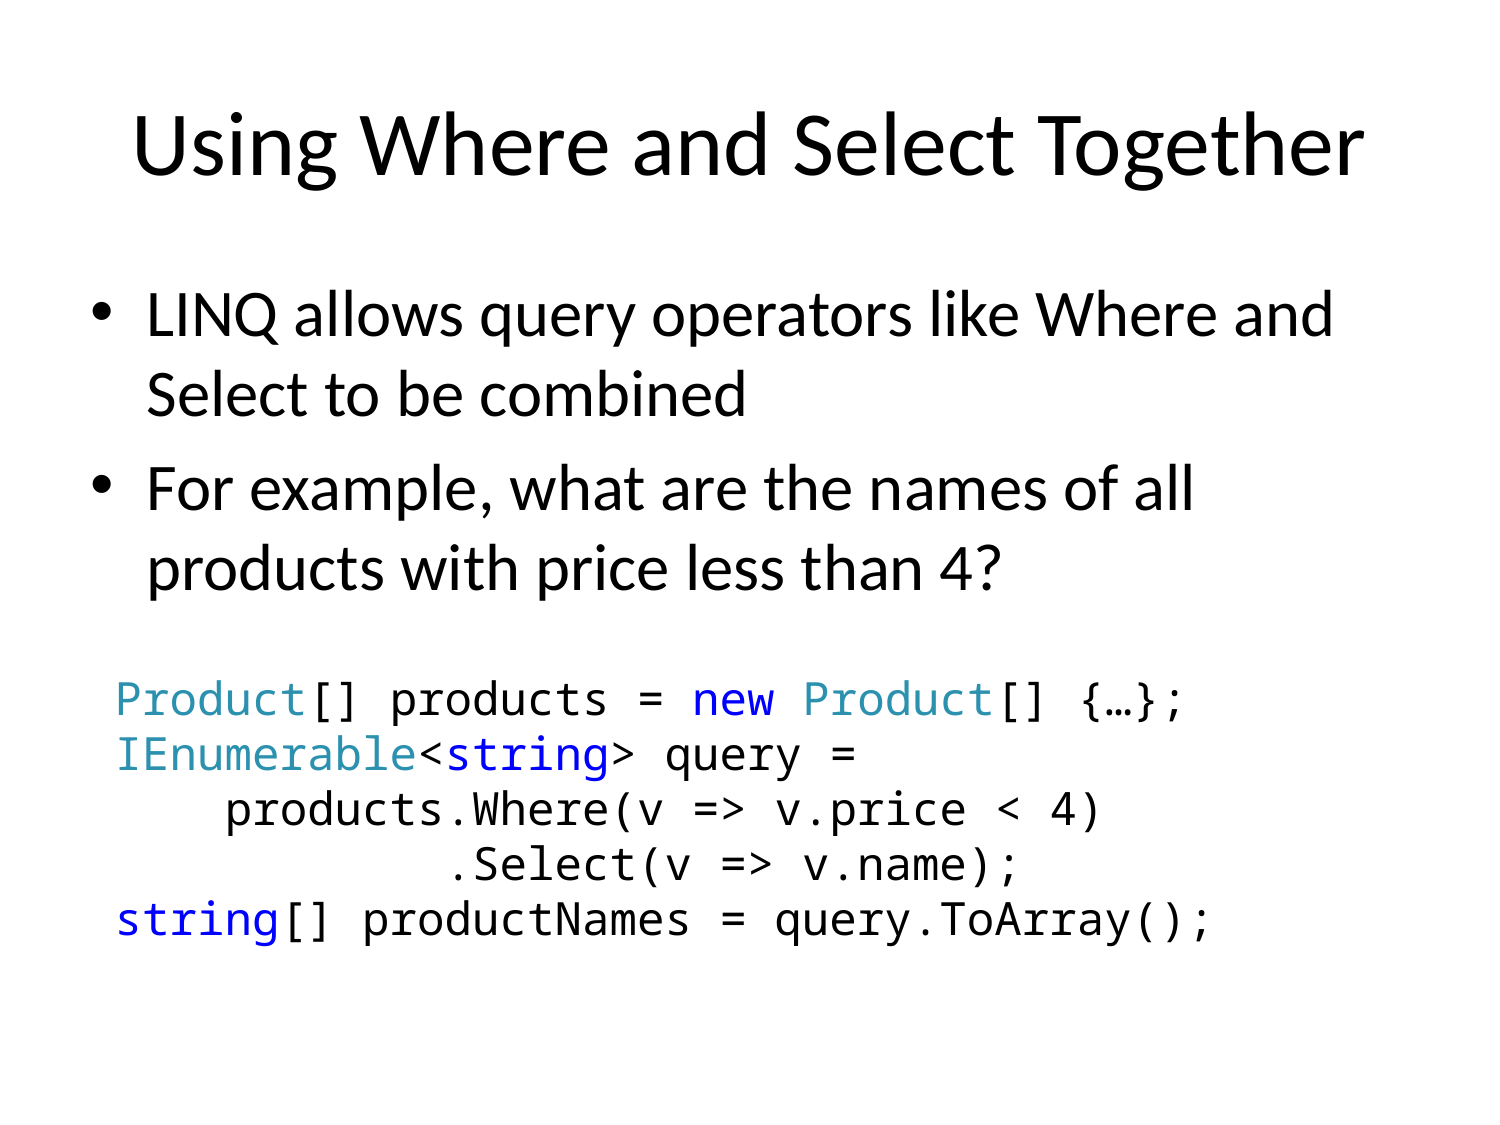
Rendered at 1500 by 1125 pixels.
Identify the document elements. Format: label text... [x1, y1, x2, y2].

title Using Where and Select Together [75, 45, 1425, 233]
list LINQ allows query operators like Where and Select to be combined For example, what are the names of all products with price less than 4? [75, 262, 1425, 1005]
text_box Product[] products = new Product[] {…}; IEnumerable<string> query = products.Where(v => v.price < 4) .Select(v => v.name); string[] productNames = query.ToArray(); [99, 662, 1438, 953]
